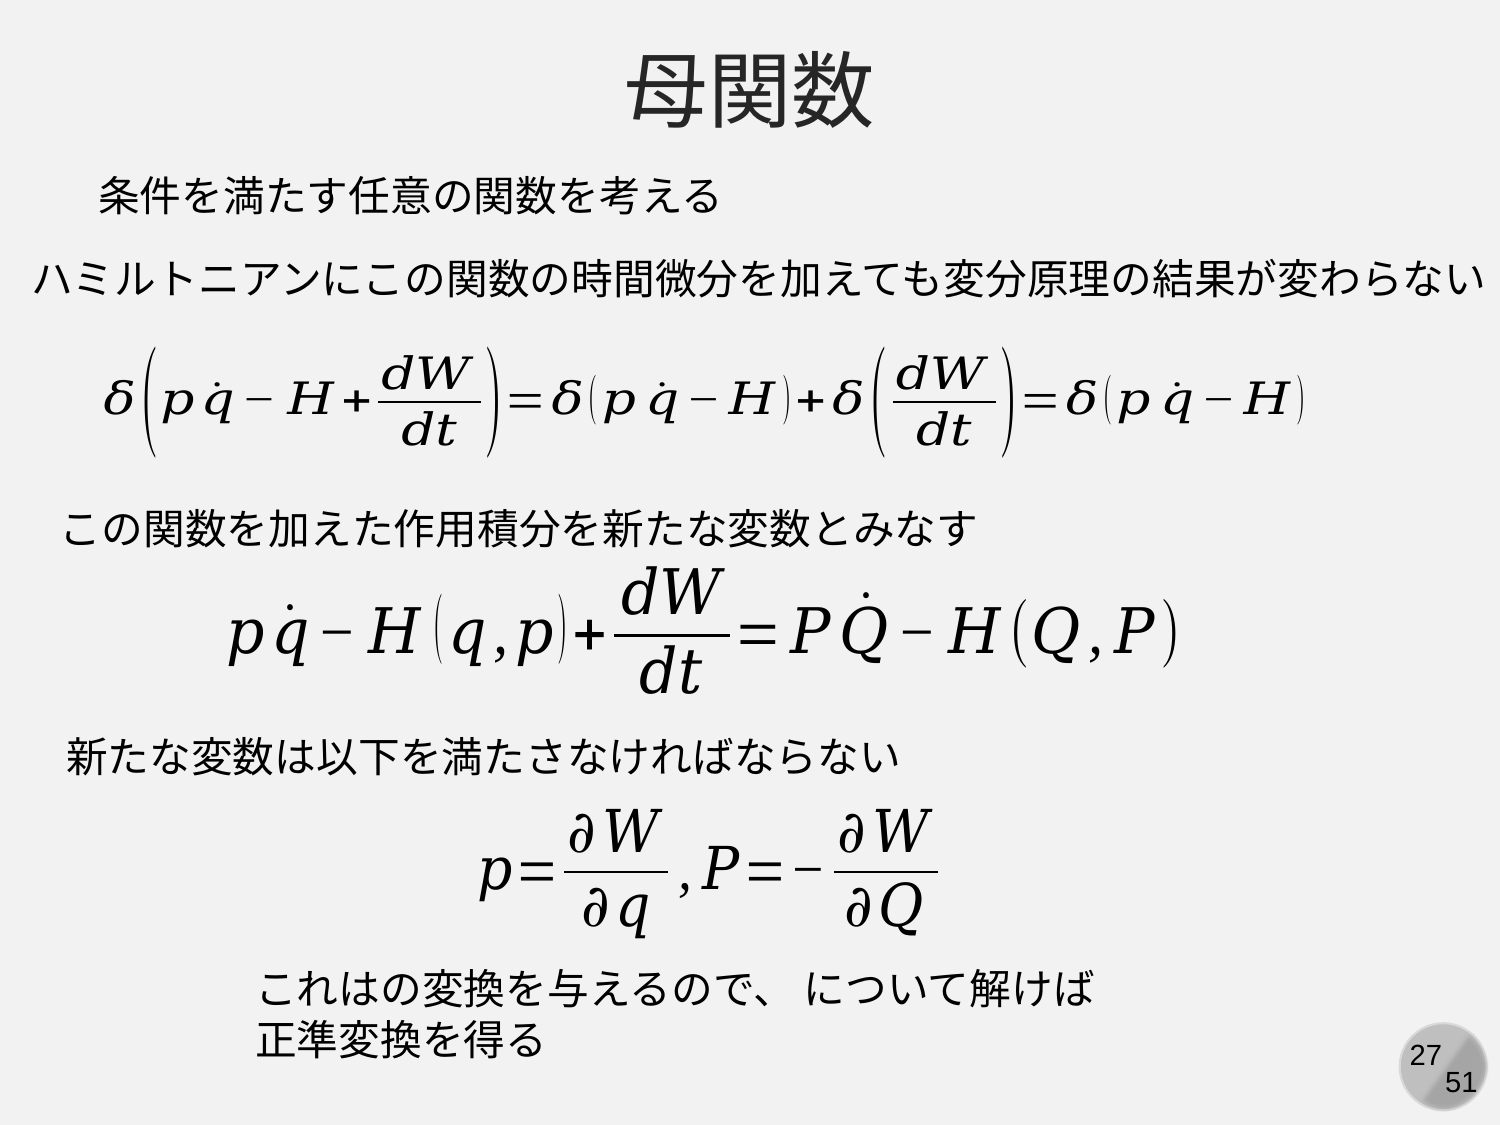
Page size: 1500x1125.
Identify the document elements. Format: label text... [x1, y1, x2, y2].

text_box この関数を加えた作用積分を新たな変数とみなす [45, 495, 994, 561]
text_box 新たな変数は以下を満たさなければならない [51, 723, 916, 788]
text_box ハミルトニアンにこの関数の時間微分を加えても変分原理の結果が変わらない [16, 245, 1500, 311]
list 母関数 [0, 31, 1500, 155]
